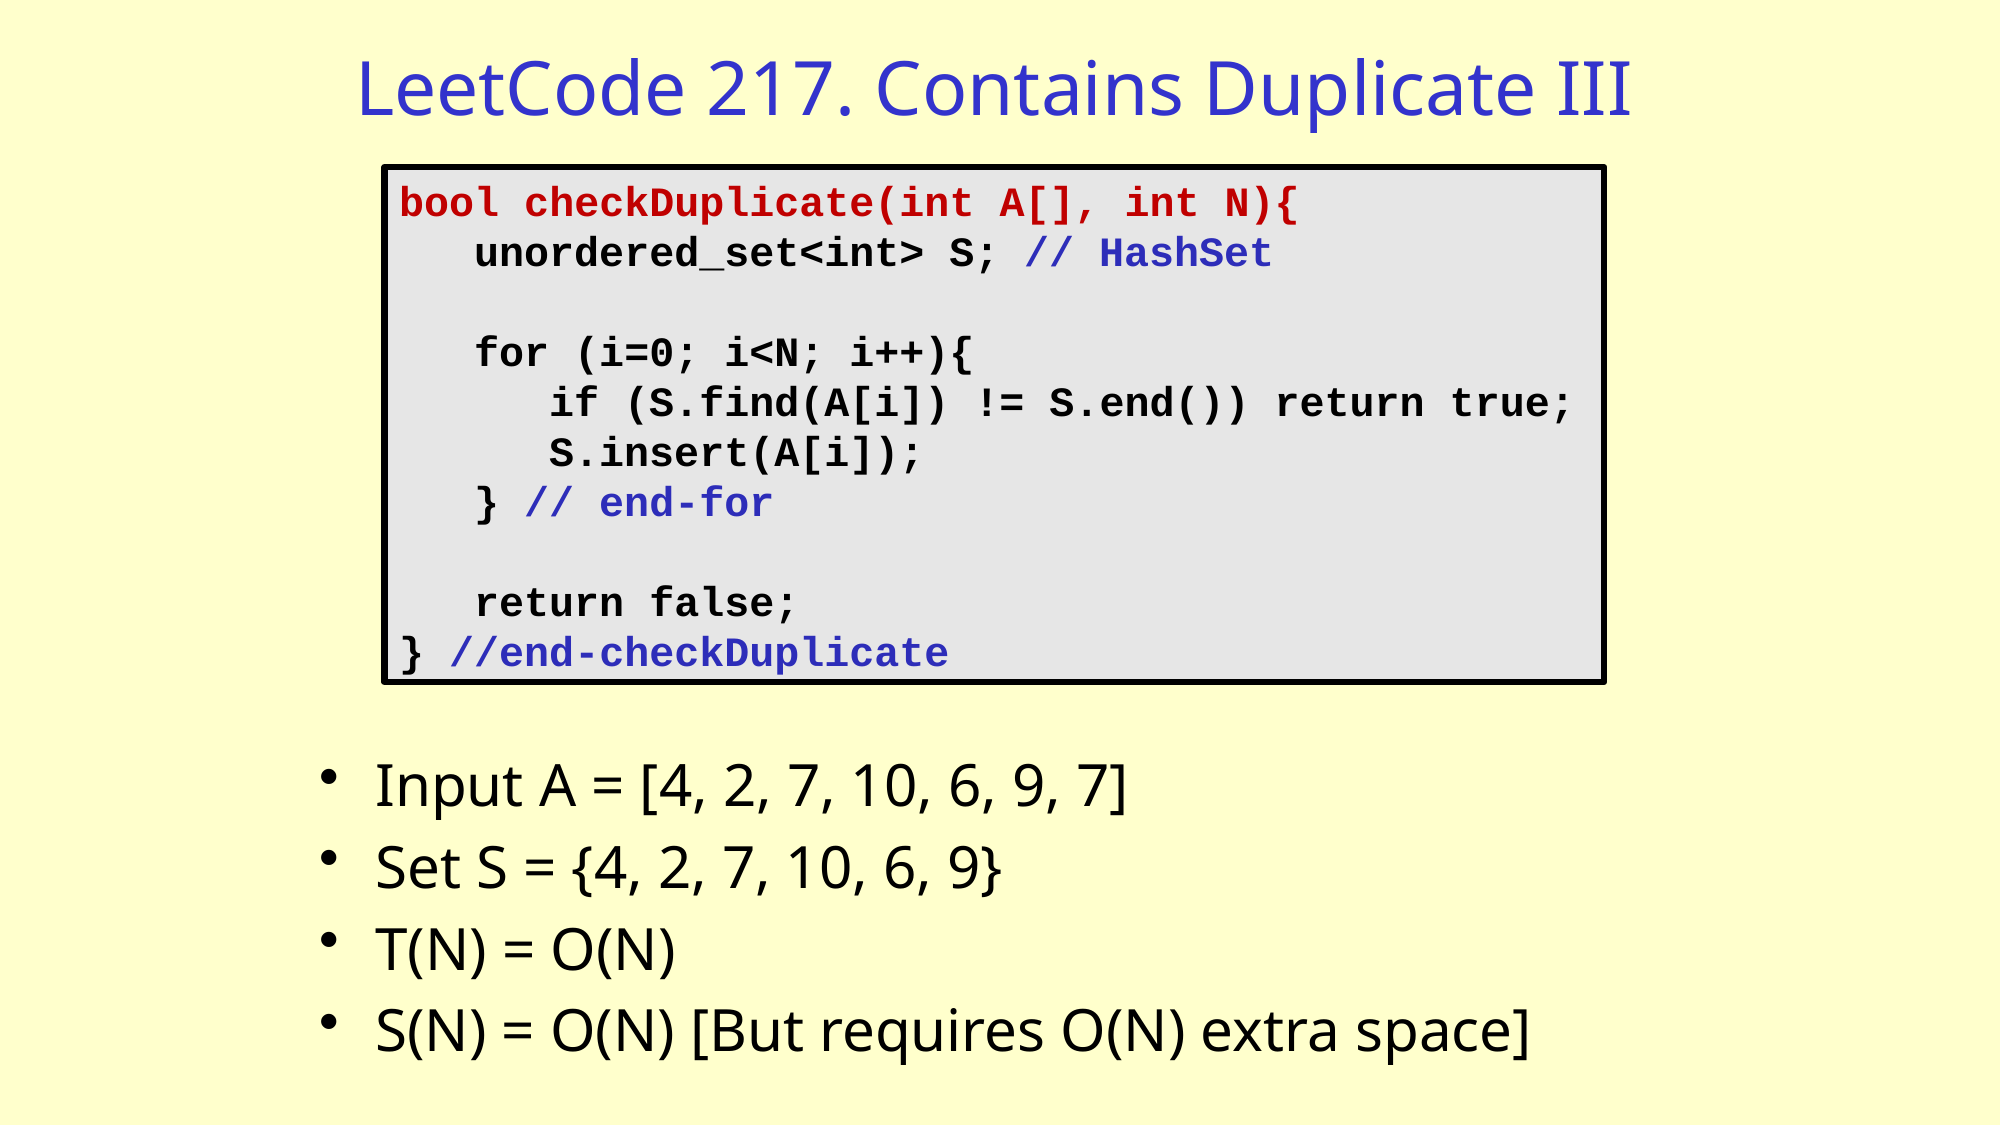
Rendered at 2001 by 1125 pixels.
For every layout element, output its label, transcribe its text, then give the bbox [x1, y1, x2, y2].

text_box bool checkDuplicate(int A[], int N){ unordered_set<int> S; // HashSet for (i=0; i<N; i++){ if (S.find(A[i]) != S.end()) return true; S.insert(A[i]); } // end-for return false; } //end-checkDuplicate [384, 167, 1605, 683]
title LeetCode 217. Contains Duplicate III [299, 39, 1690, 131]
text_box Input A = [4, 2, 7, 10, 6, 9, 7] Set S = {4, 2, 7, 10, 6, 9} T(N) = O(N) S(N) = O(N) [But requires O(N) extra space] [304, 741, 1685, 1069]
